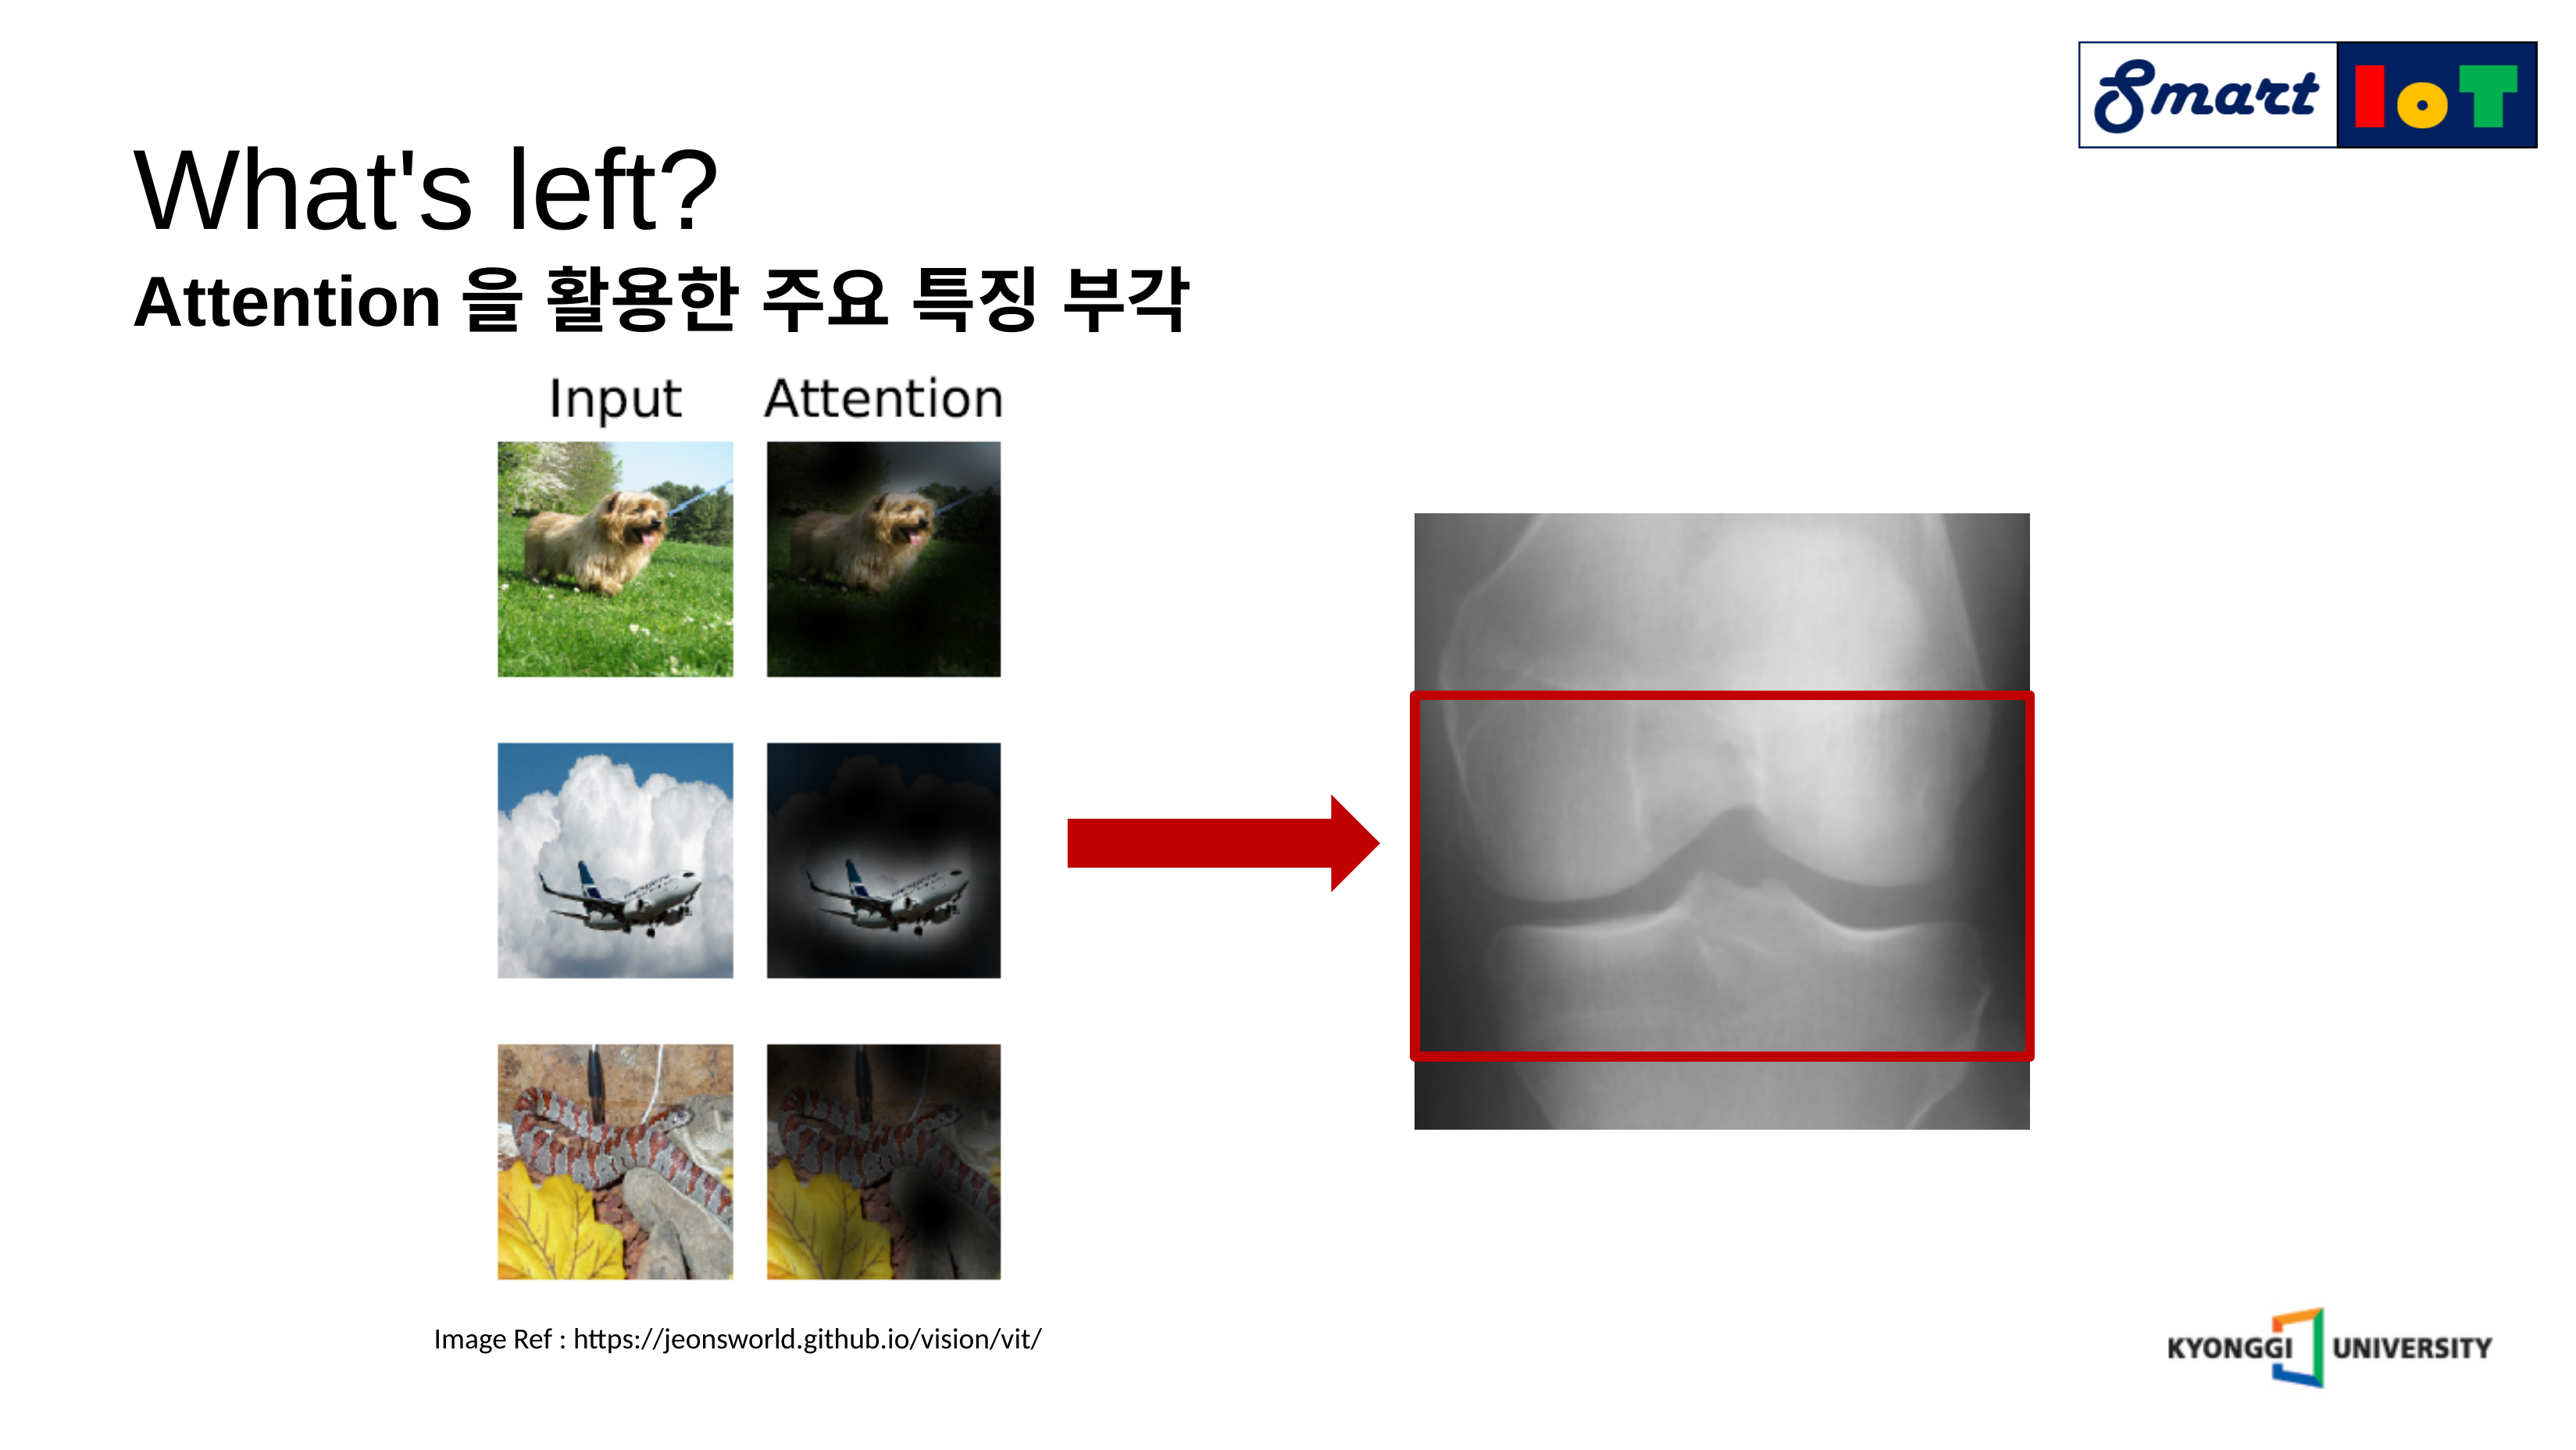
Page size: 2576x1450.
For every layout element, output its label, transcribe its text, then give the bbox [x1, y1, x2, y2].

picture [466, 373, 1033, 1314]
text_box Attention을 활용한 주요 특징 부각 [130, 253, 2411, 341]
picture [2078, 41, 2538, 149]
picture [1415, 513, 2031, 1130]
picture [2137, 1295, 2538, 1409]
text_box What's left? [130, 113, 750, 252]
text_box Image Ref : https://jeonsworld.github.io/vision/vit/ [423, 1313, 1077, 1361]
text_box [1065, 793, 1382, 894]
